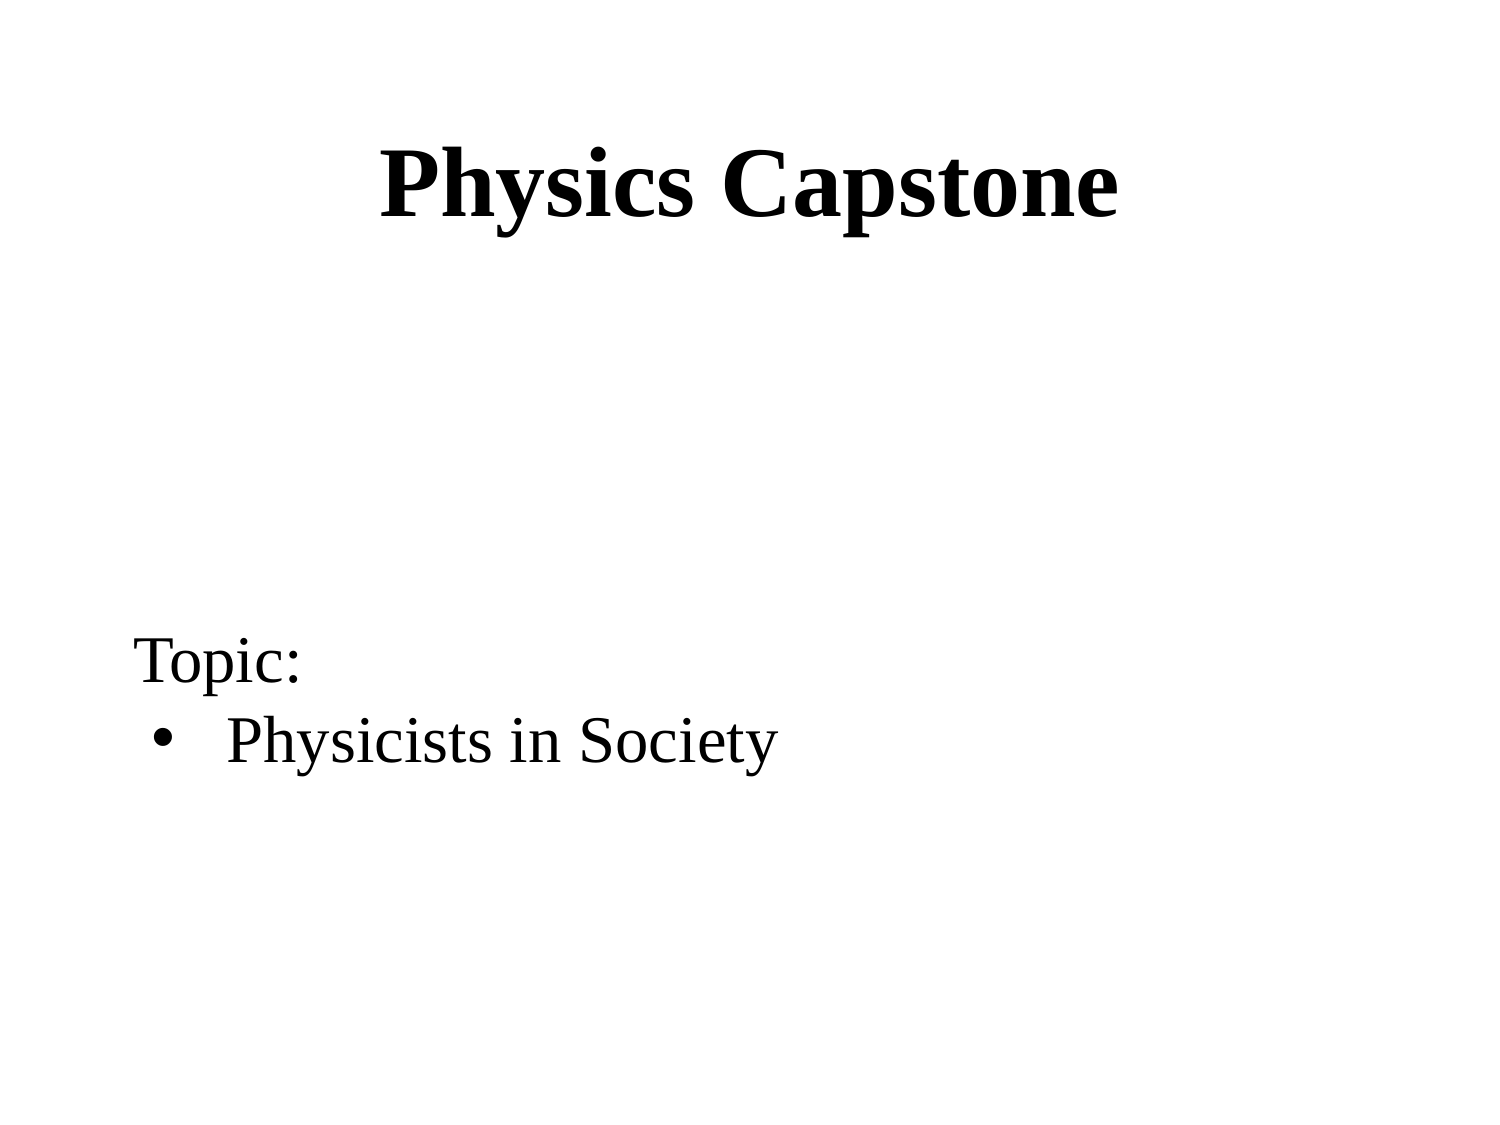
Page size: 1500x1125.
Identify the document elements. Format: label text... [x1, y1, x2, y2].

text_box Topic: Physicists in Society [118, 608, 1339, 784]
text_box Physics Capstone [364, 108, 1136, 244]
